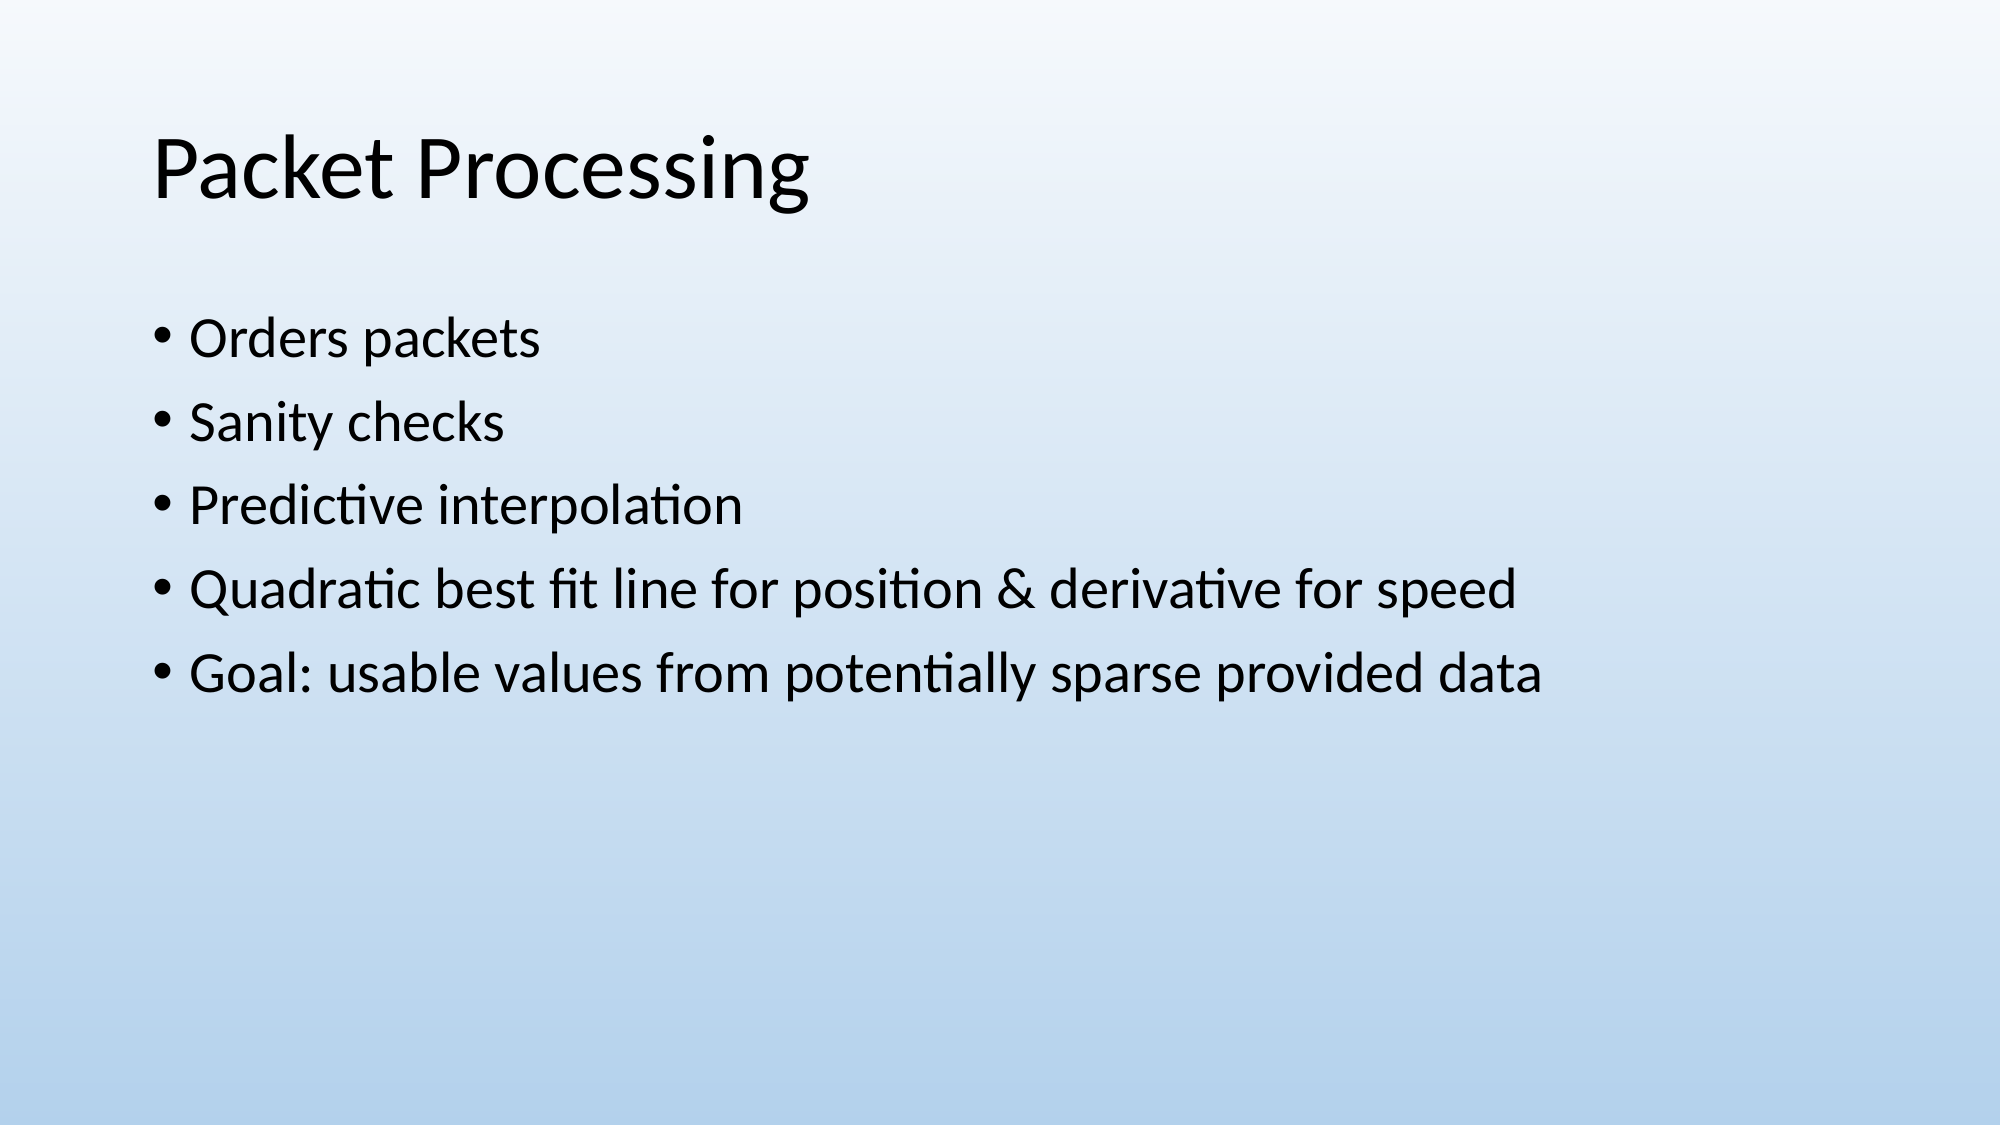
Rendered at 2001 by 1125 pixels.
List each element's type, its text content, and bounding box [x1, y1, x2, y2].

list Orders packets Sanity checks Predictive interpolation Quadratic best fit line for position & derivative for speed Goal: usable values from potentially sparse provided data [137, 299, 1863, 1014]
title Packet Processing [137, 59, 1863, 278]
